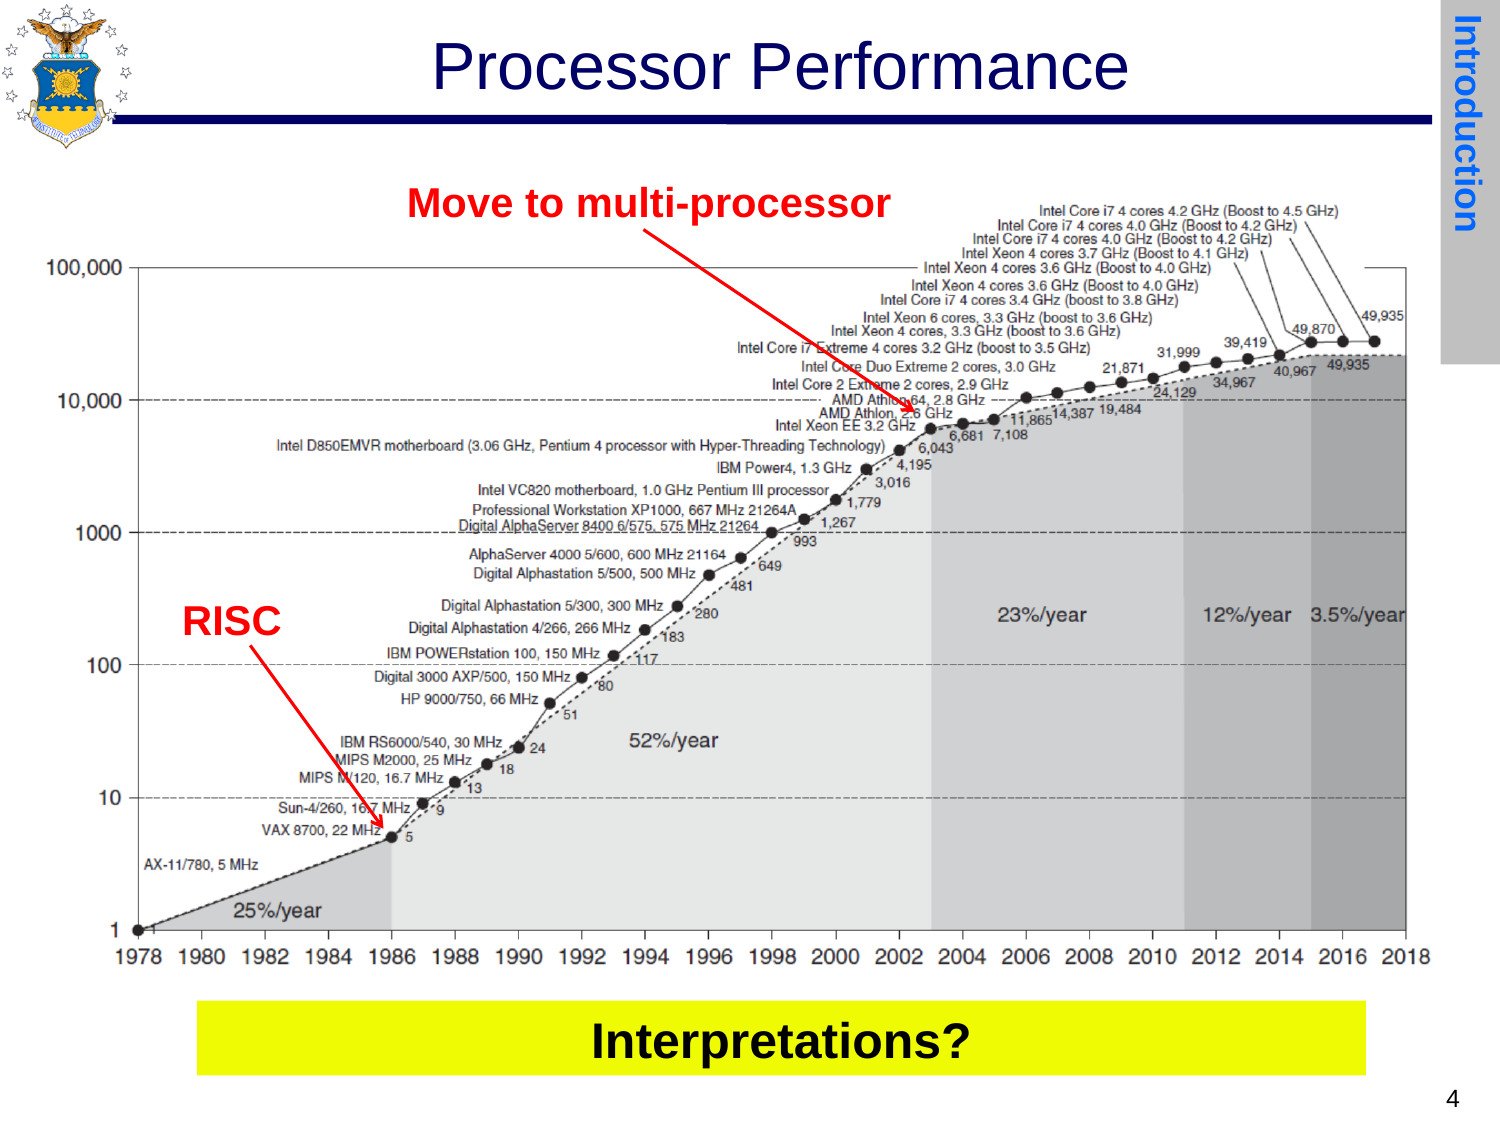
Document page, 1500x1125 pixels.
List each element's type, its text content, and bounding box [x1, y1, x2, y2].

text_box Interpretations? [196, 1000, 1366, 1076]
picture [0, 2, 133, 150]
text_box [383, 168, 916, 413]
title Processor Performance [137, 12, 1426, 113]
text_box Introduction [1440, 0, 1500, 365]
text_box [137, 586, 384, 829]
picture [39, 193, 1440, 977]
slide_number 4 [1124, 1074, 1476, 1113]
